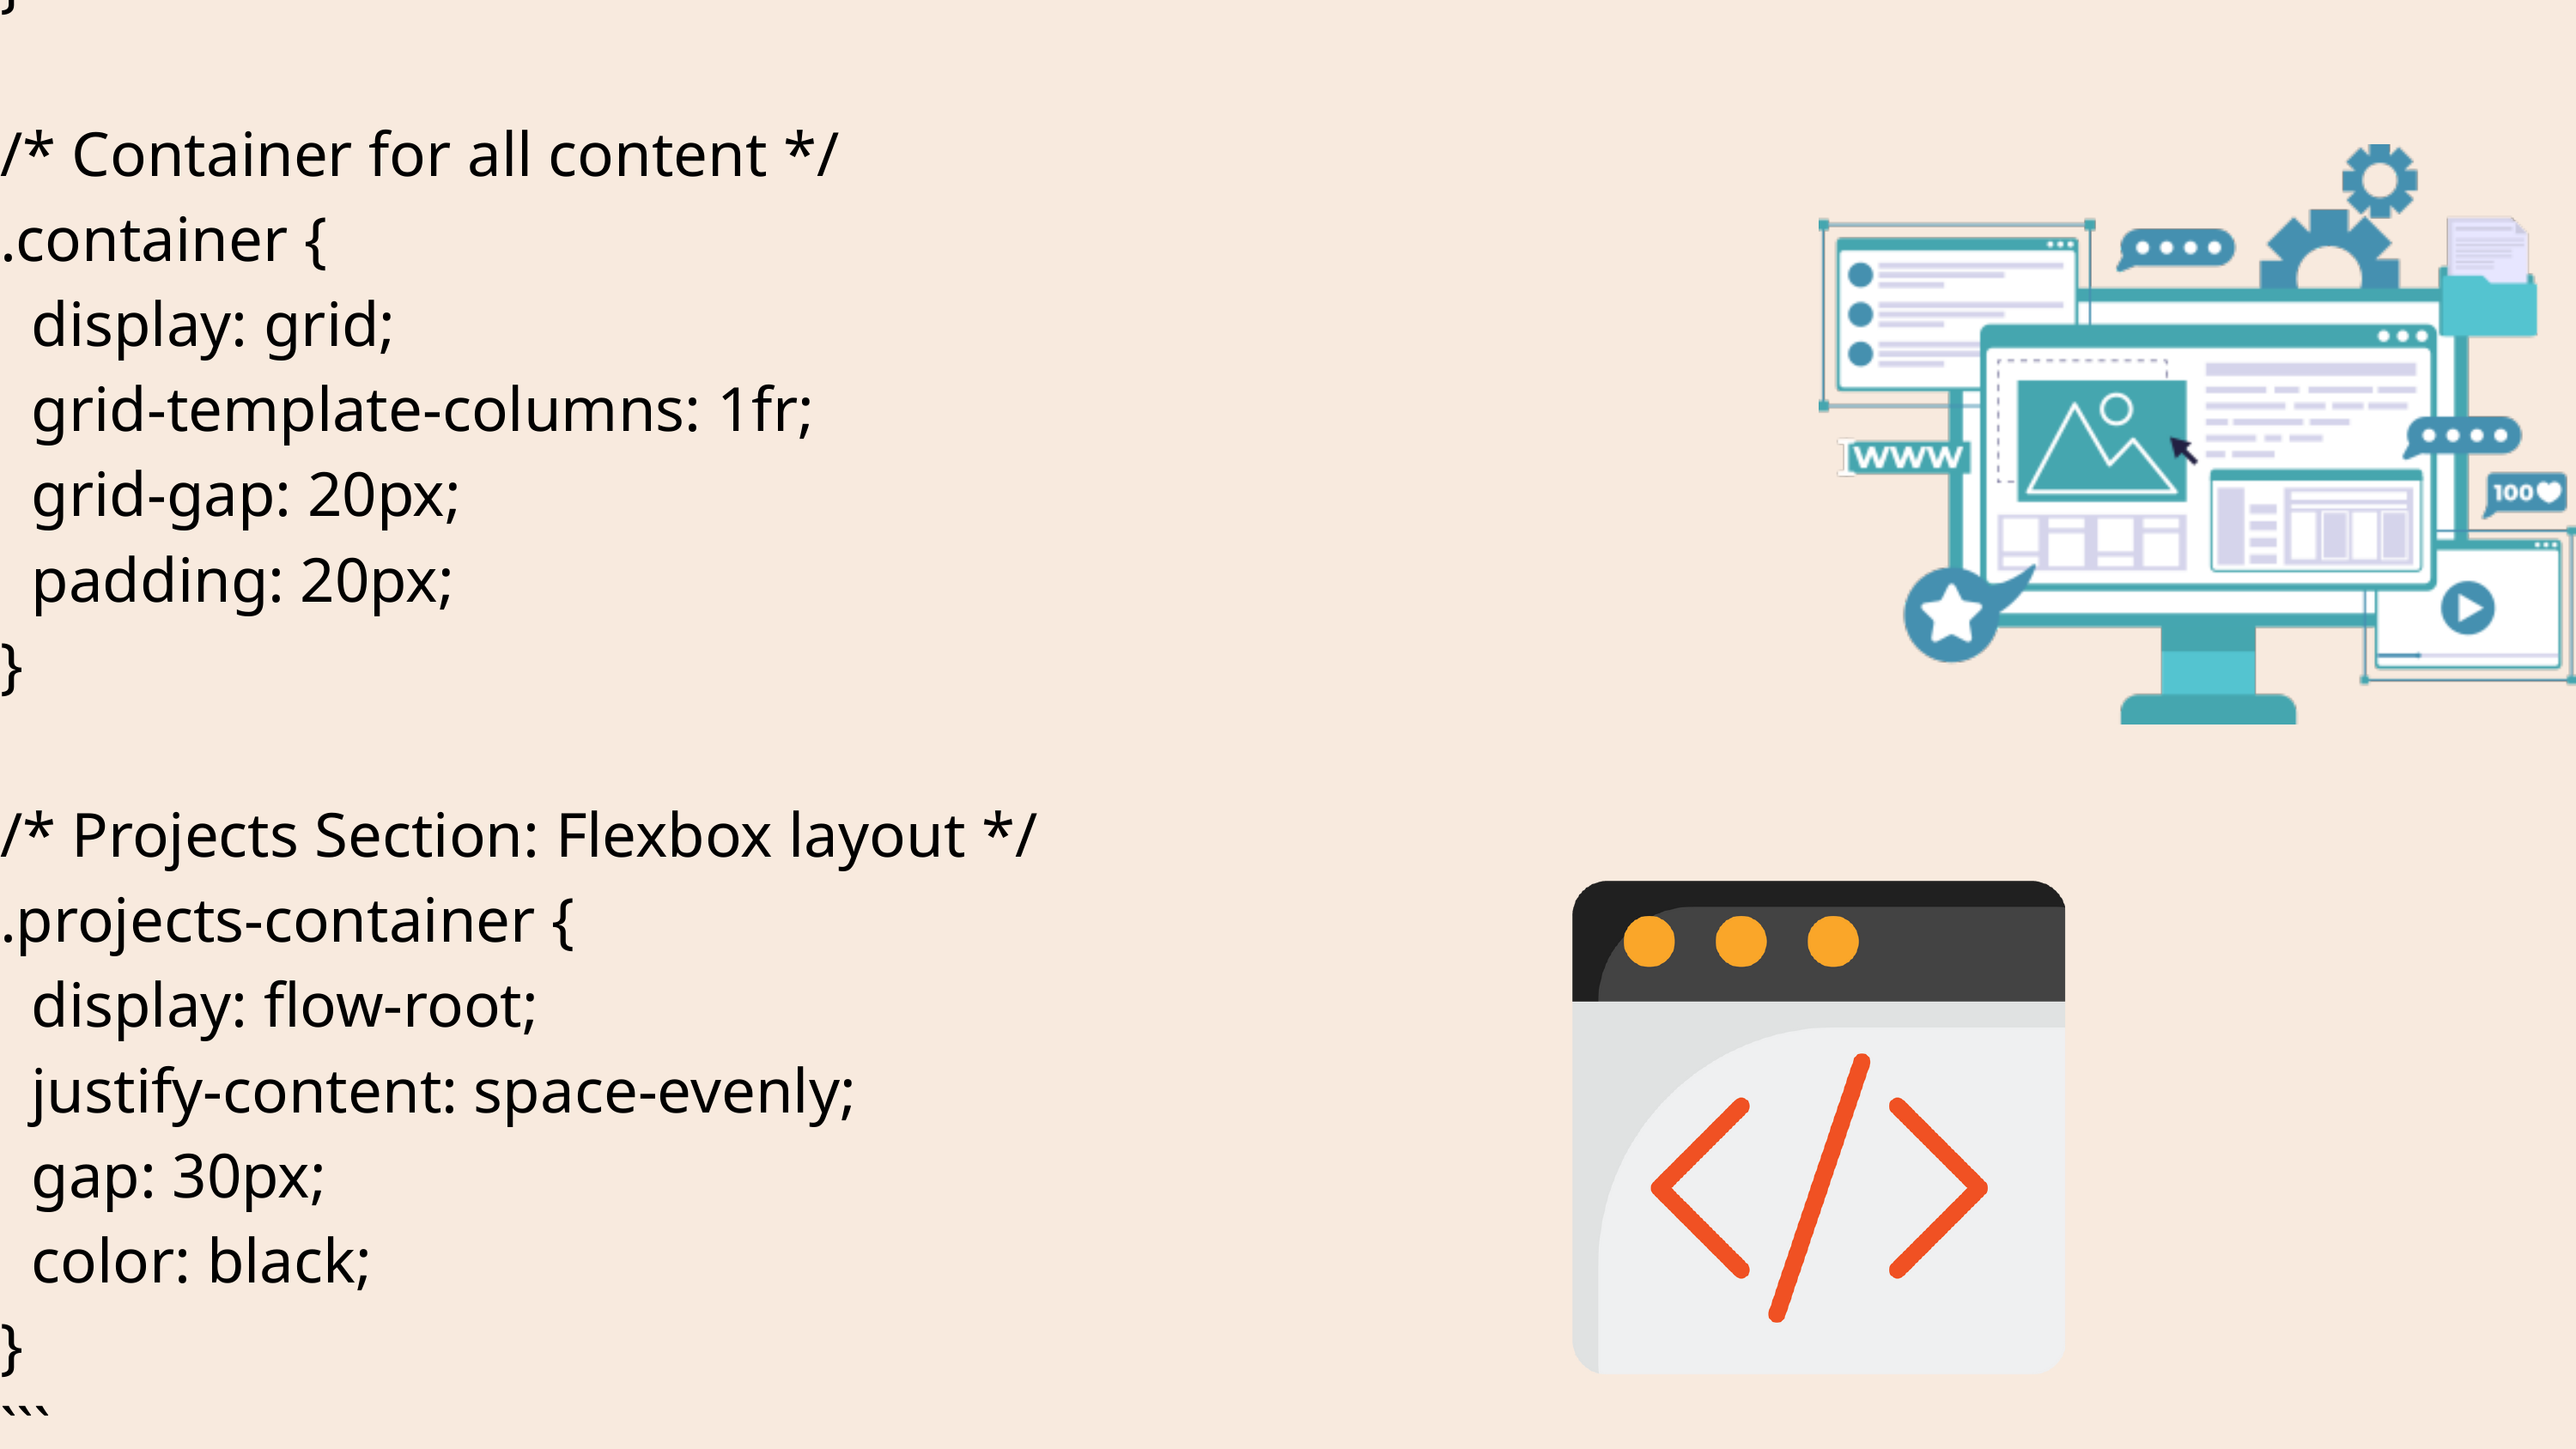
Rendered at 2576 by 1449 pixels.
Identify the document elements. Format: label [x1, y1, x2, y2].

text_box [1819, 144, 2576, 724]
text_box [1572, 881, 2066, 1374]
